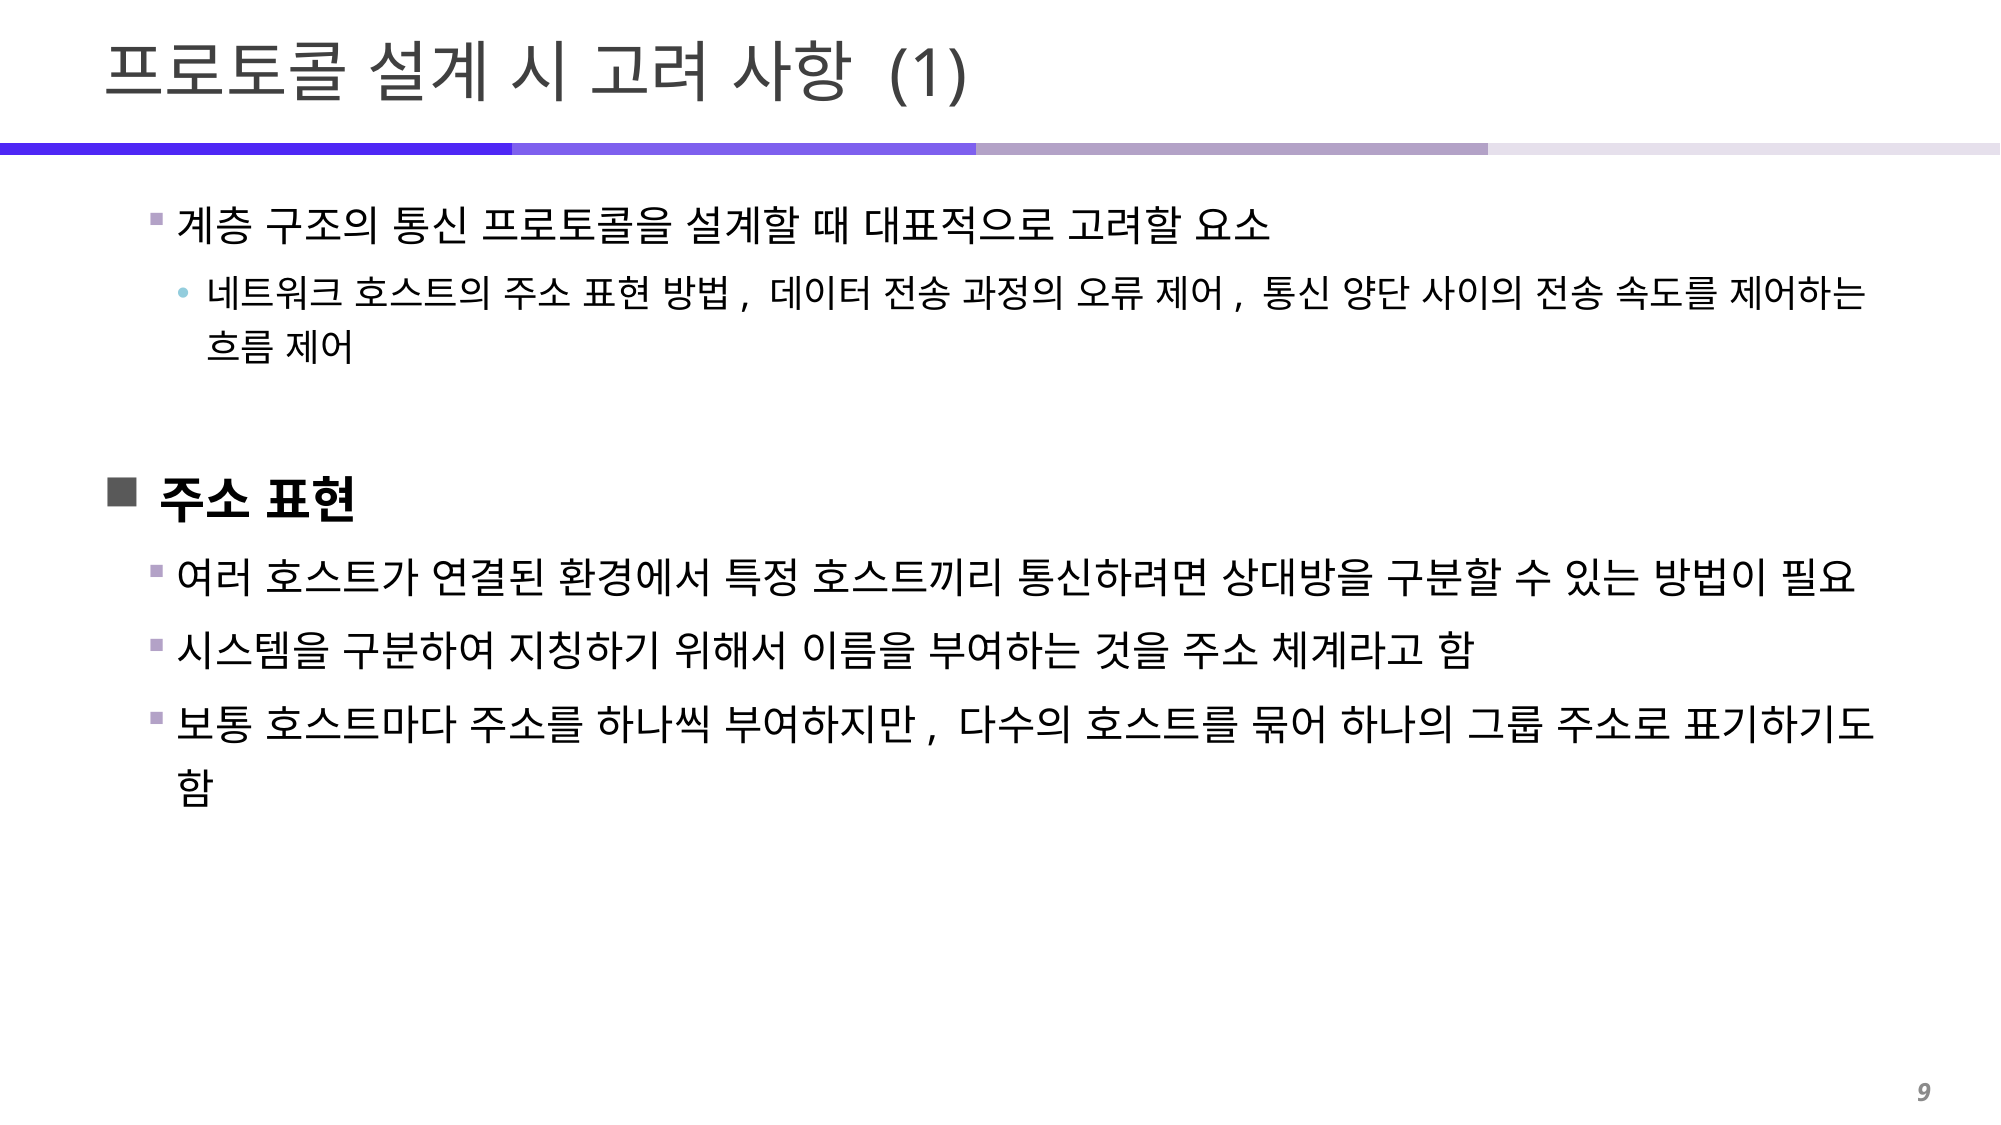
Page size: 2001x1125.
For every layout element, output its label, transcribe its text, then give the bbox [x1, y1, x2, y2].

title 프로토콜 설계 시 고려 사항 (1) [88, 18, 1920, 122]
list 계층 구조의 통신 프로토콜을 설계할 때 대표적으로 고려할 요소 네트워크 호스트의 주소 표현 방법, 데이터 전송 과정의 오류 제어, 통신 양단 사이의 전송 속도를 제어하는 흐름 제어 주소 표현 여러 호스트가 연결된 환경에서 특정 호스트끼리 통신하려면 상대방을 구분할 수 있는 방법이 필요 시스템을 구분하여 지칭하기 위해서 이름을 부여하는 것을 주소 체계라고 함 보통 호스트마다 주소를 하나씩 부여하지만, 다수의 호스트를 묶어 하나의 그룹 주소로 표기하기도 함 [88, 176, 1920, 1083]
